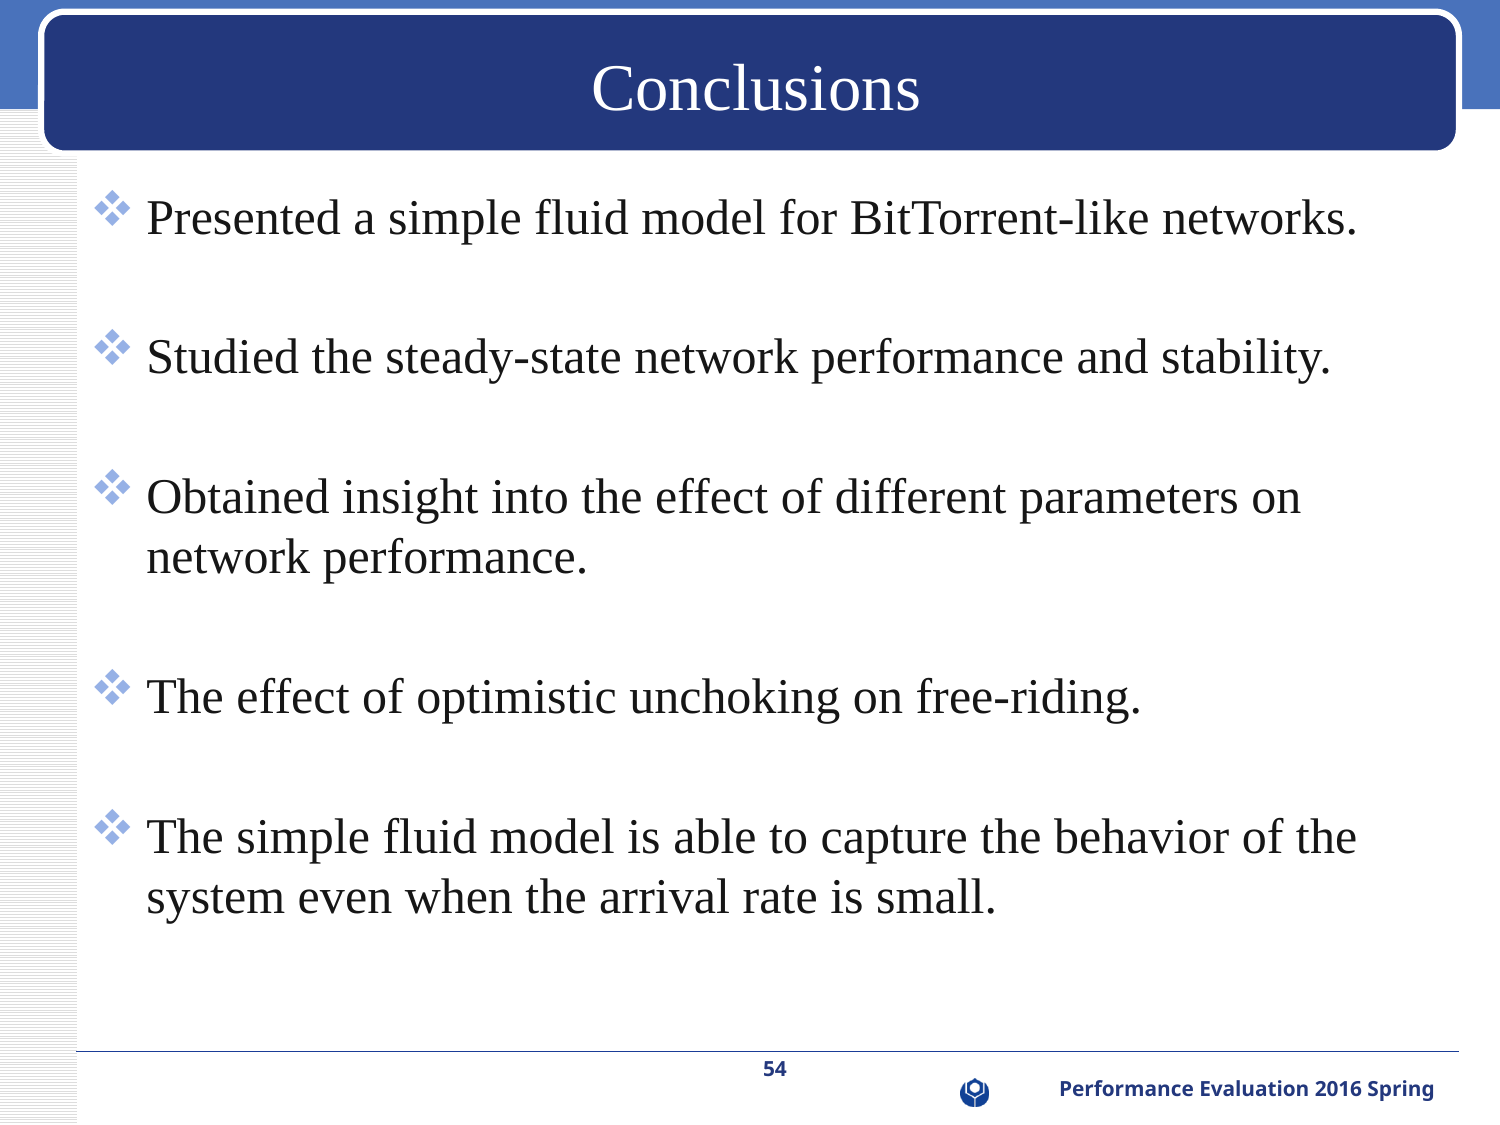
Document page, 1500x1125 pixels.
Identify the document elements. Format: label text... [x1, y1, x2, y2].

picture [960, 1078, 974, 1107]
footer Performance Evaluation 2016 Spring [974, 1068, 1451, 1107]
slide_number 54 [599, 1047, 951, 1083]
title Conclusions [89, 30, 1424, 138]
list Presented a simple fluid model for BitTorrent-like networks. Studied the steady-state network performance and stability. Obtained insight into the effect of different parameters on network performance. The effect of optimistic unchoking on free-riding. The simple fluid model is able to capture the behavior of the system even when the arrival rate is small. [74, 176, 1426, 1038]
